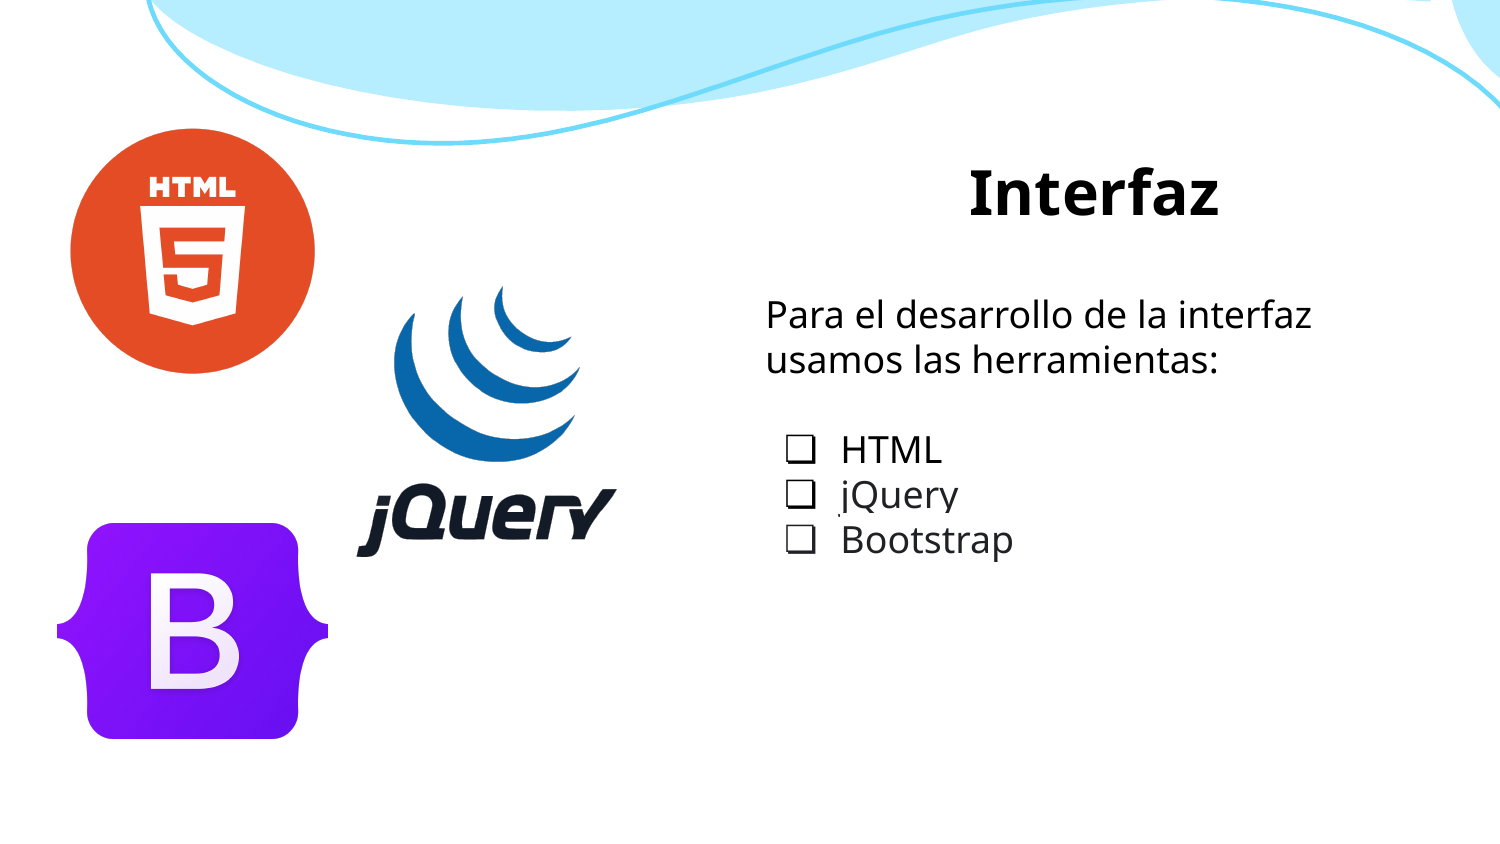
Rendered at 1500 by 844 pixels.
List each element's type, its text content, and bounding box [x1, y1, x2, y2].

subtitle Para el desarrollo de la interfaz usamos las herramientas: HTML jQuery Bootstrap [750, 275, 1383, 716]
title Interfaz [778, 99, 1411, 243]
picture [57, 523, 329, 739]
picture [57, 115, 329, 387]
picture [351, 286, 622, 558]
